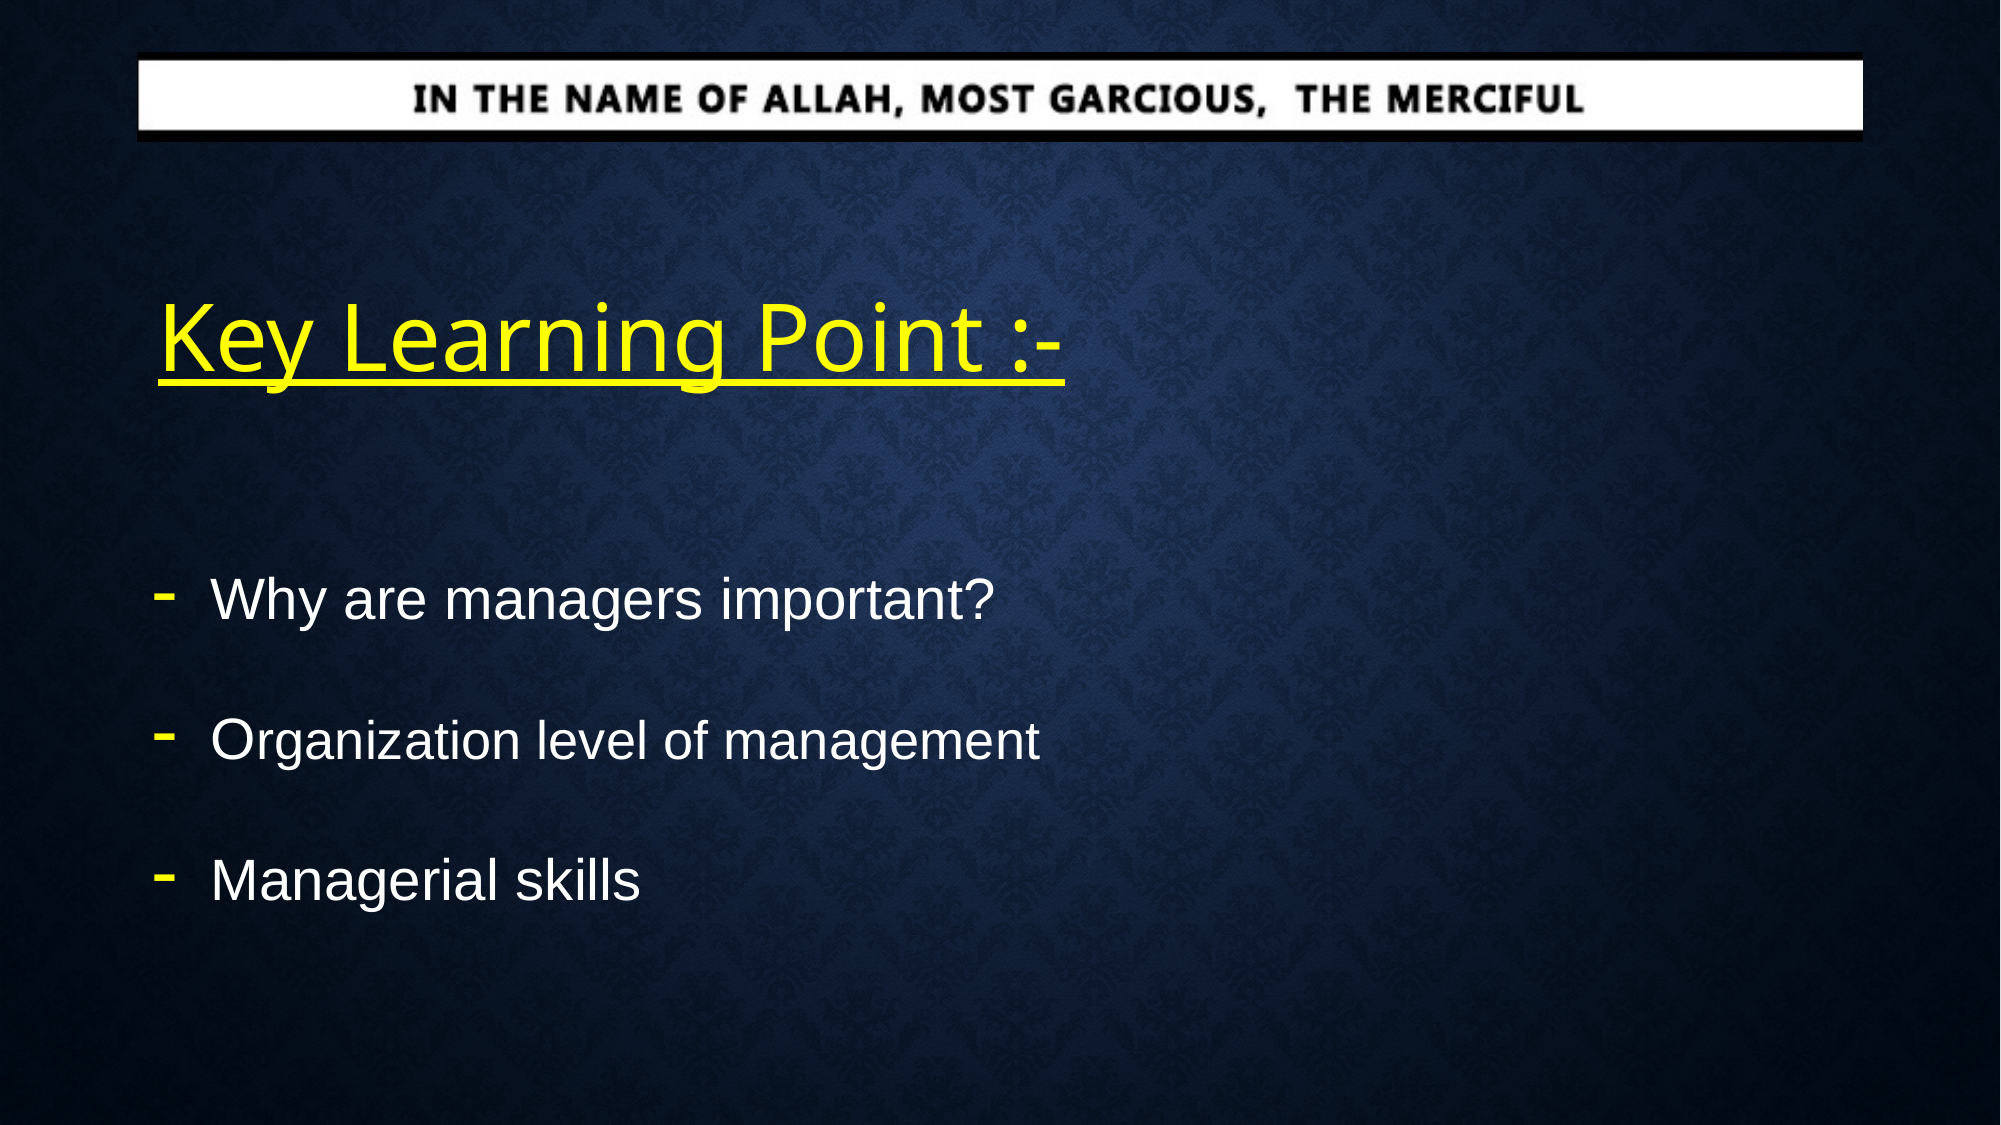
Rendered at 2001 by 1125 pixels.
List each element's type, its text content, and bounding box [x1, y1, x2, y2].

text_box Key Learning Point :- - Why are managers important? - Organization level of management - Managerial skills [137, 155, 1863, 1073]
picture [136, 52, 1864, 142]
